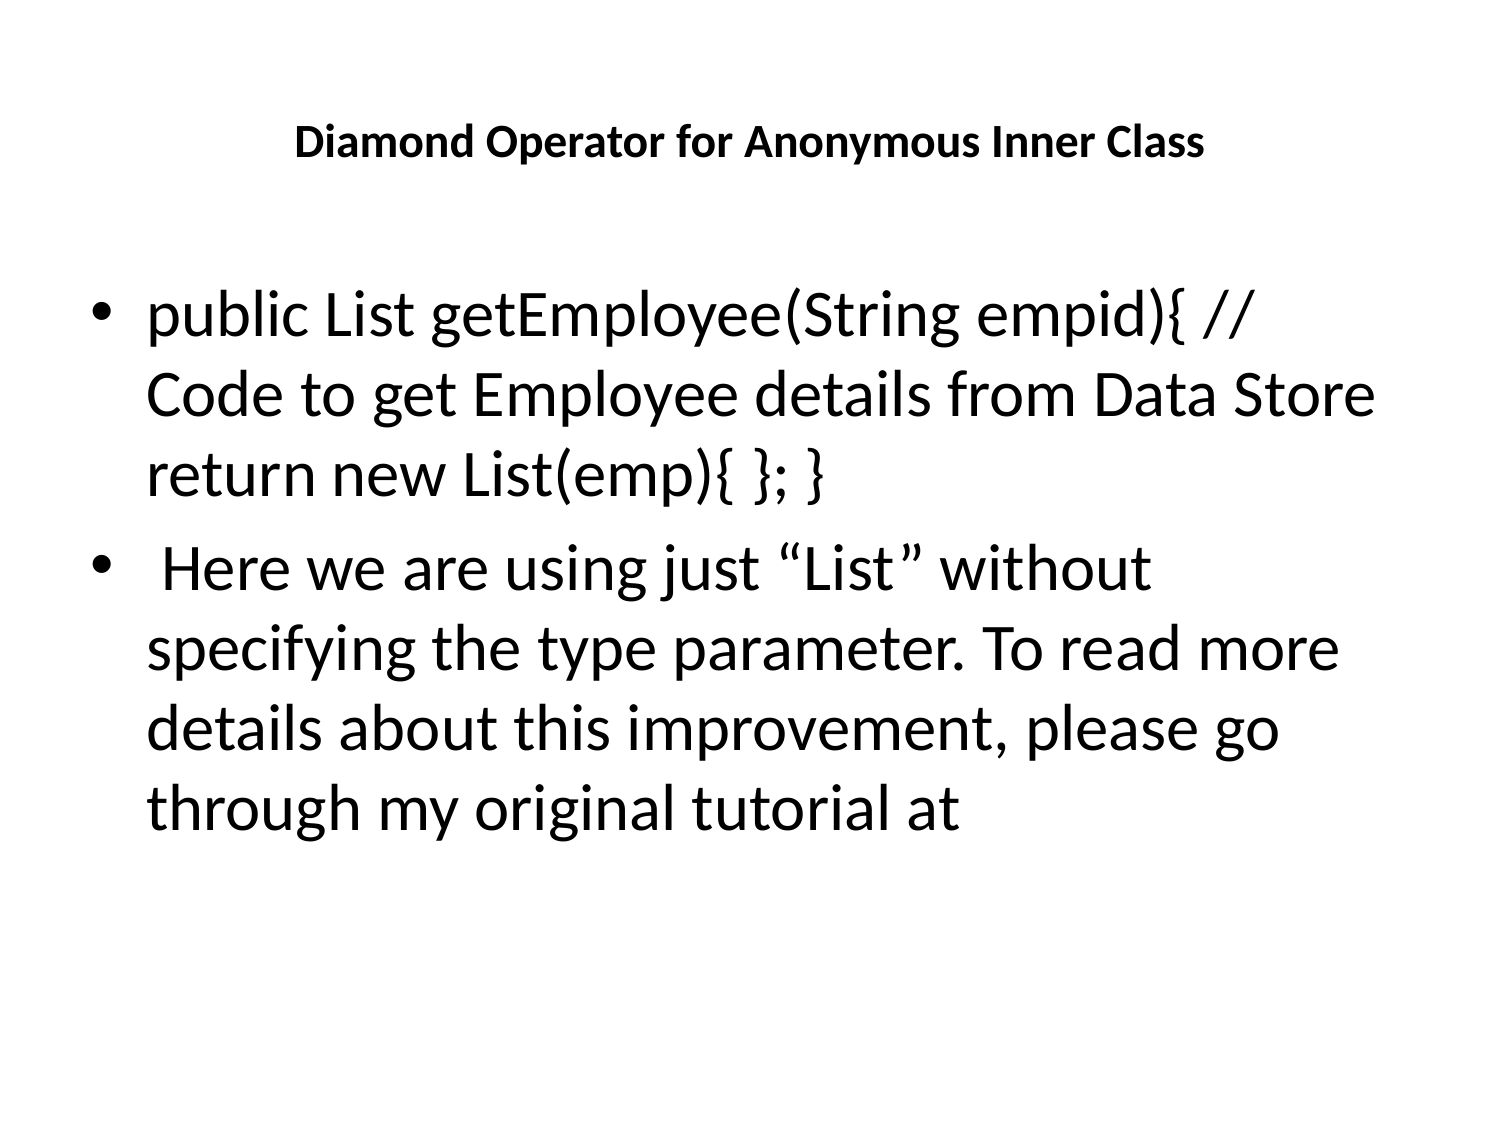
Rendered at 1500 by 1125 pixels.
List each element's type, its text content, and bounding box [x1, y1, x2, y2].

list public List getEmployee(String empid){ // Code to get Employee details from Data Store return new List(emp){ }; } Here we are using just “List” without specifying the type parameter. To read more details about this improvement, please go through my original tutorial at [75, 262, 1425, 1005]
title Diamond Operator for Anonymous Inner Class [75, 45, 1425, 233]
